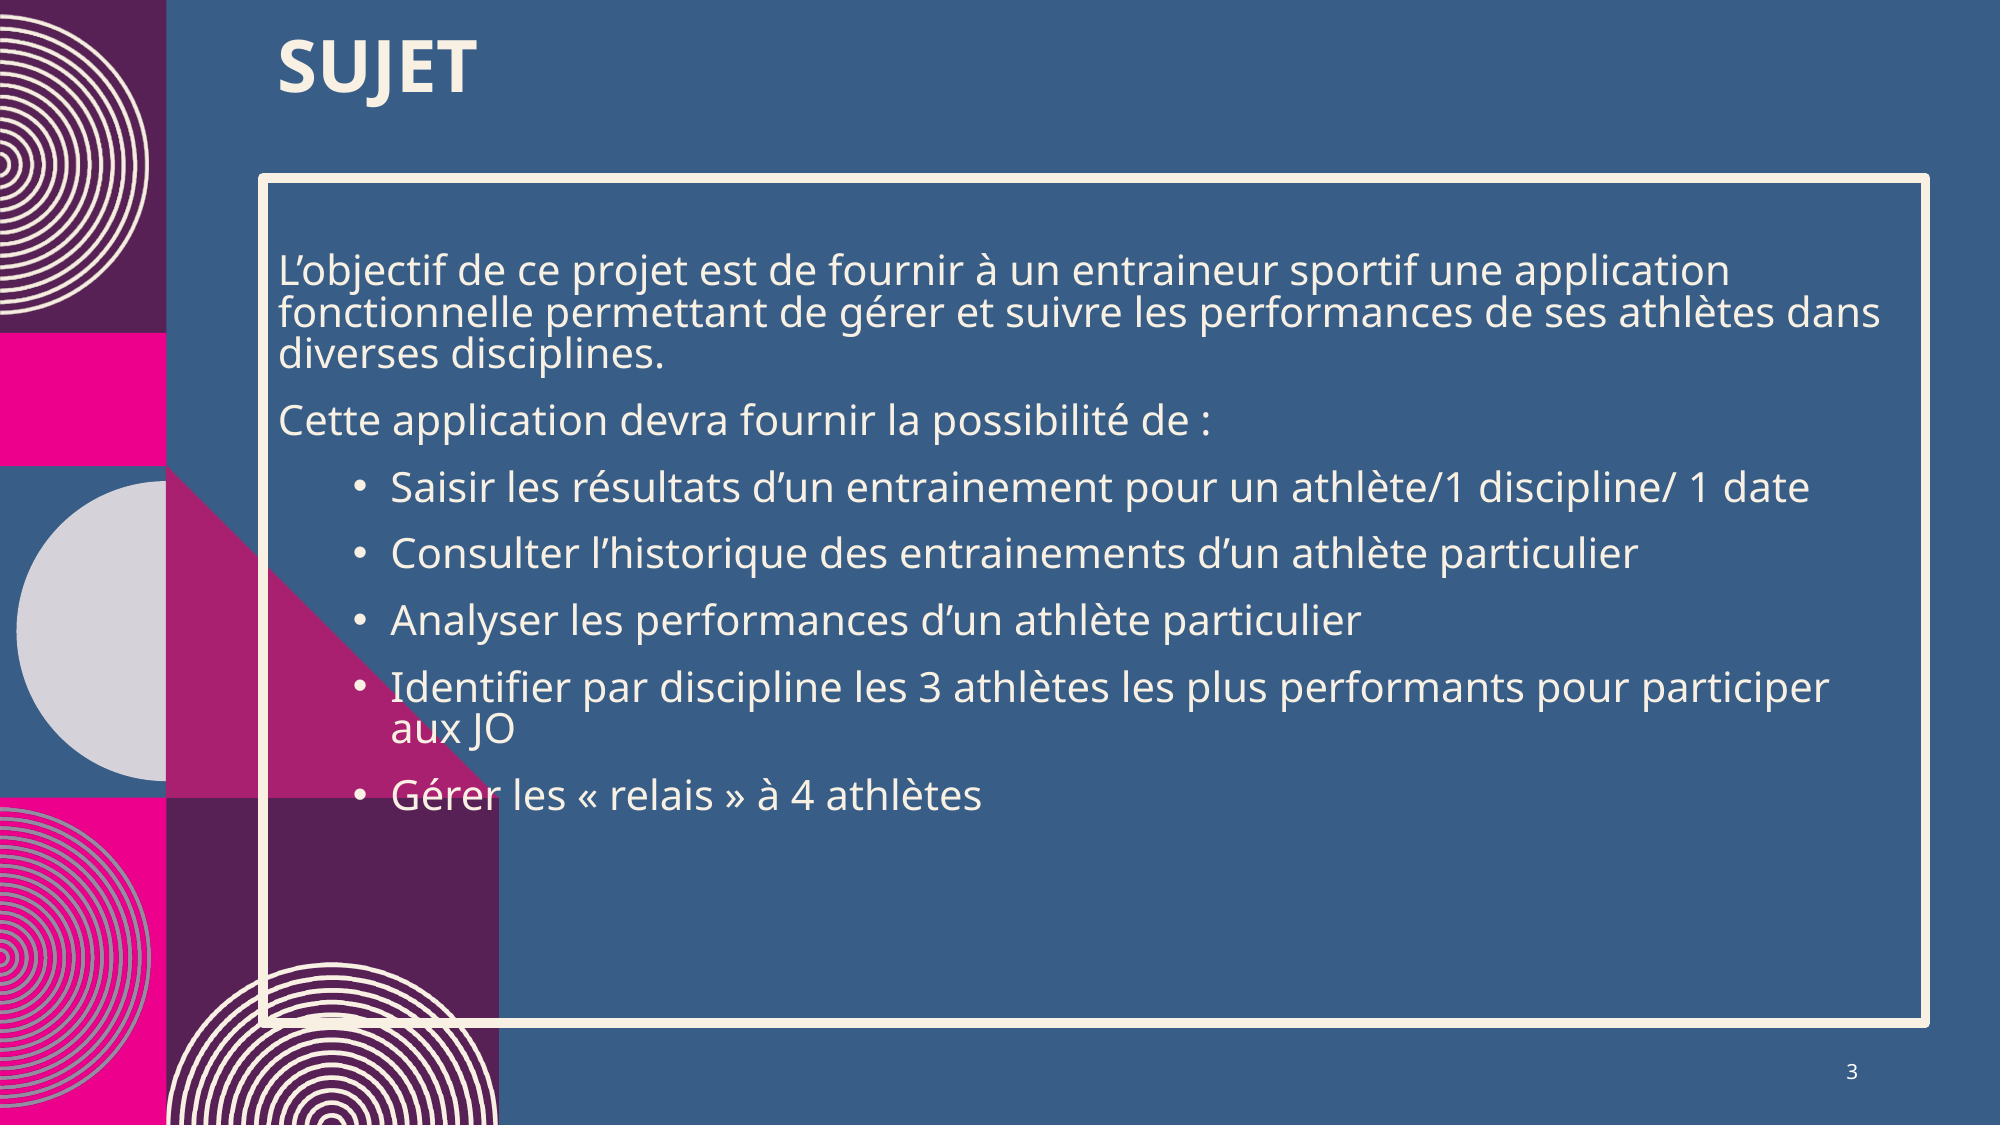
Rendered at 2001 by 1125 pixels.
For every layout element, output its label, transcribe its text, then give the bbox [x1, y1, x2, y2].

slide_number 3 [1798, 1042, 1874, 1103]
picture [0, 15, 149, 314]
picture [1, 808, 151, 1108]
list L’objectif de ce projet est de fournir à un entraineur sportif une application fonctionnelle permettant de gérer et suivre les performances de ses athlètes dans diverses disciplines. Cette application devra fournir la possibilité de : Saisir les résultats d’un entrainement pour un athlète/1 discipline/ 1 date Consulter l’historique des entrainements d’un athlète particulier Analyser les performances d’un athlète particulier Identifier par discipline les 3 athlètes les plus performants pour participer aux JO Gérer les « relais » à 4 athlètes [262, 177, 1926, 1024]
title SUJET [262, 22, 1893, 117]
picture [167, 962, 498, 1125]
